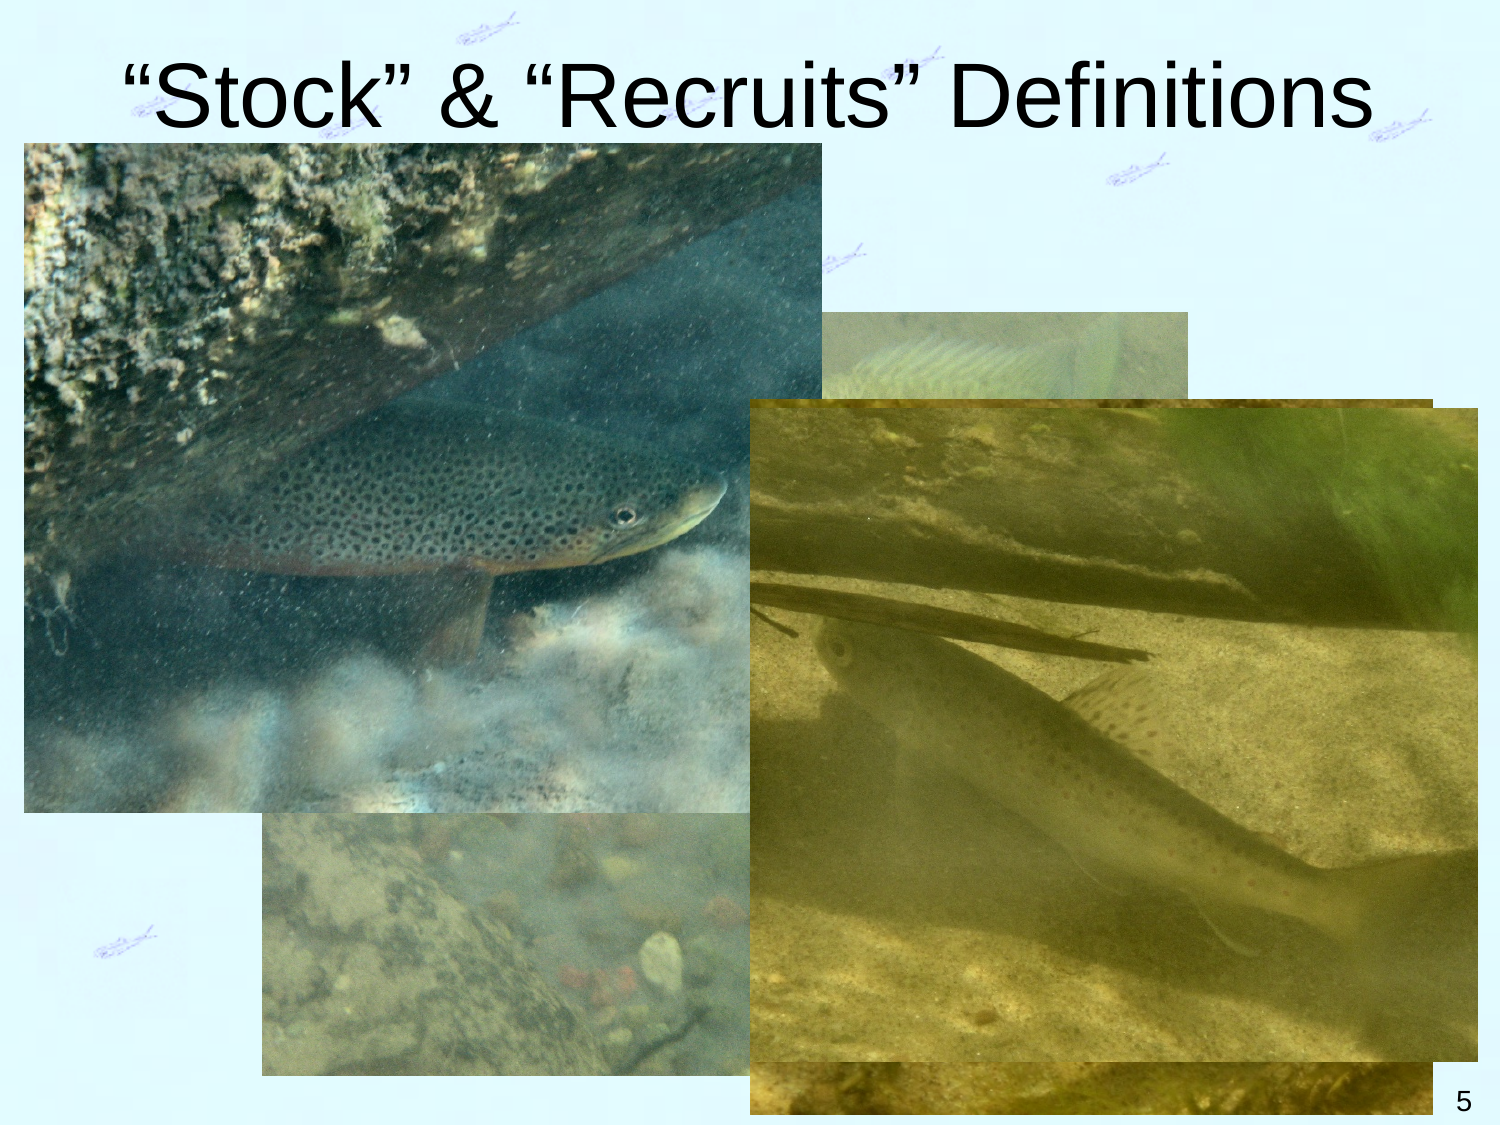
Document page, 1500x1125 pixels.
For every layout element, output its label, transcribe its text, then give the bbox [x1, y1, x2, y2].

picture [0, 0, 1500, 1125]
slide_number 5 [1387, 1074, 1488, 1125]
title “Stock” & “Recruits” Definitions [10, 19, 1490, 163]
